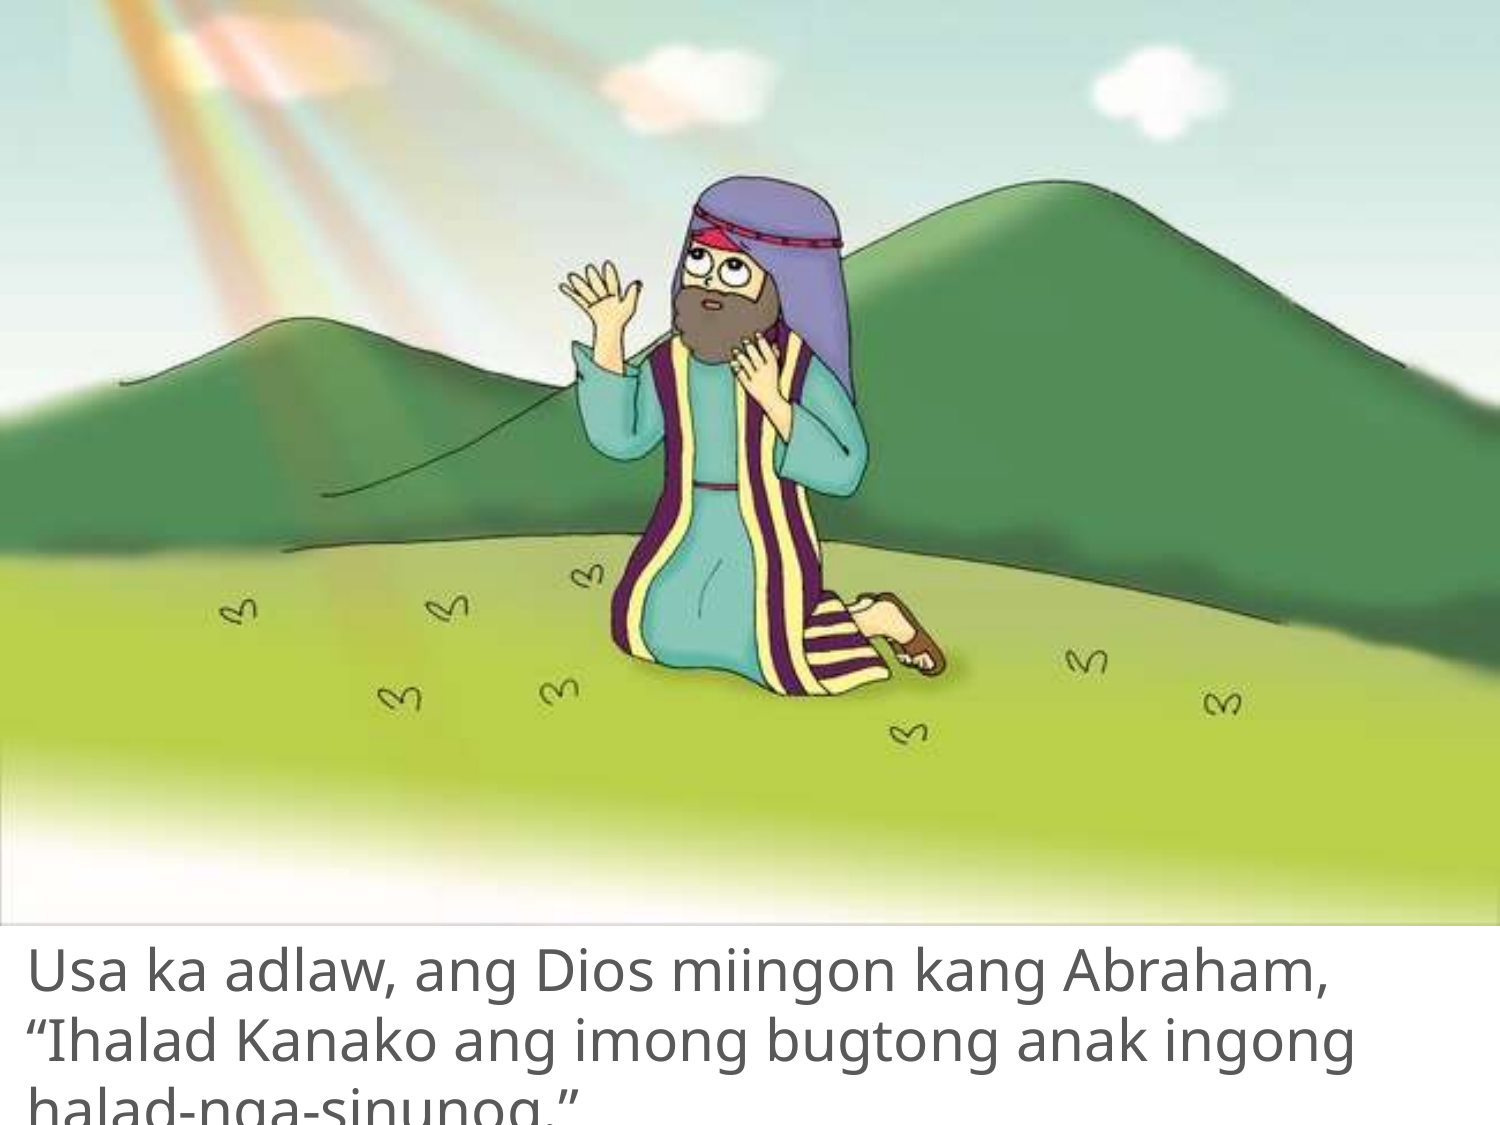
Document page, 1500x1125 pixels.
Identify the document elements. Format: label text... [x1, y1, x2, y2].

picture [0, 0, 1500, 926]
text_box Usa ka adlaw, ang Dios miingon kang Abraham, “Ihalad Kanako ang imong bugtong anak ingong halad-nga-sinunog.” [11, 934, 1483, 1125]
